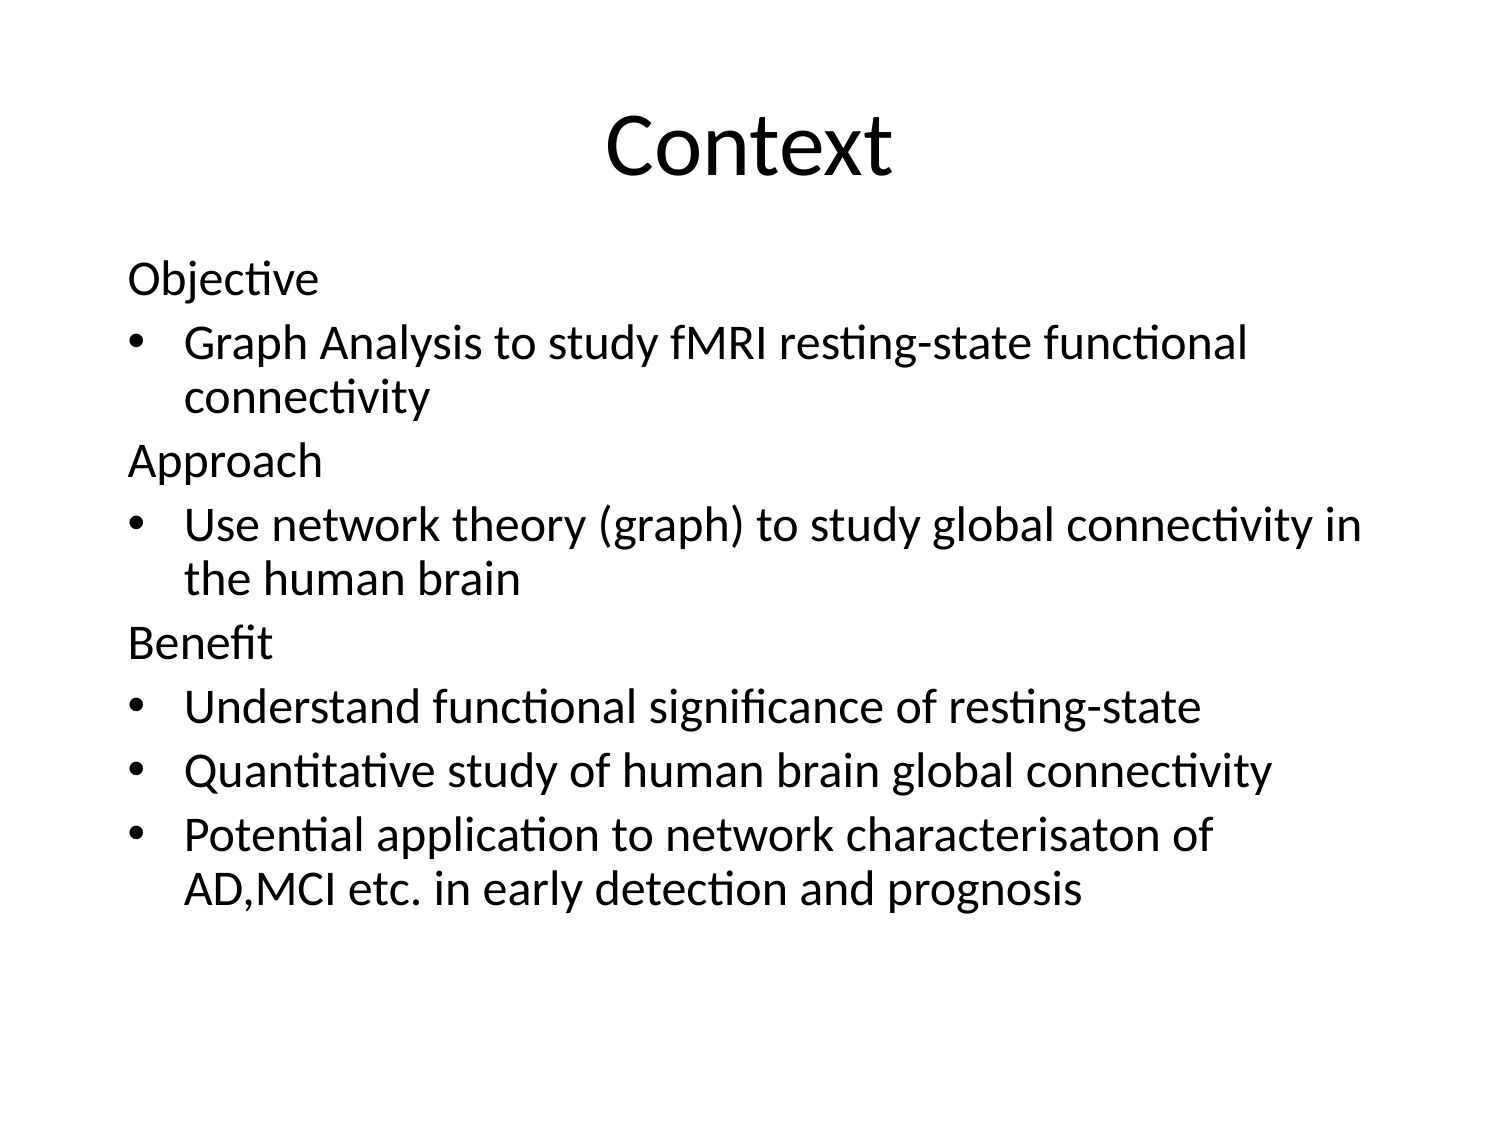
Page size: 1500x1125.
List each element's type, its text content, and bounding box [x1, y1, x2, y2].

list Objective Graph Analysis to study fMRI resting-state functional connectivity Approach Use network theory (graph) to study global connectivity in the human brain Benefit Understand functional significance of resting-state Quantitative study of human brain global connectivity Potential application to network characterisaton of AD,MCI etc. in early detection and prognosis [112, 233, 1388, 1000]
title Context [75, 45, 1425, 233]
